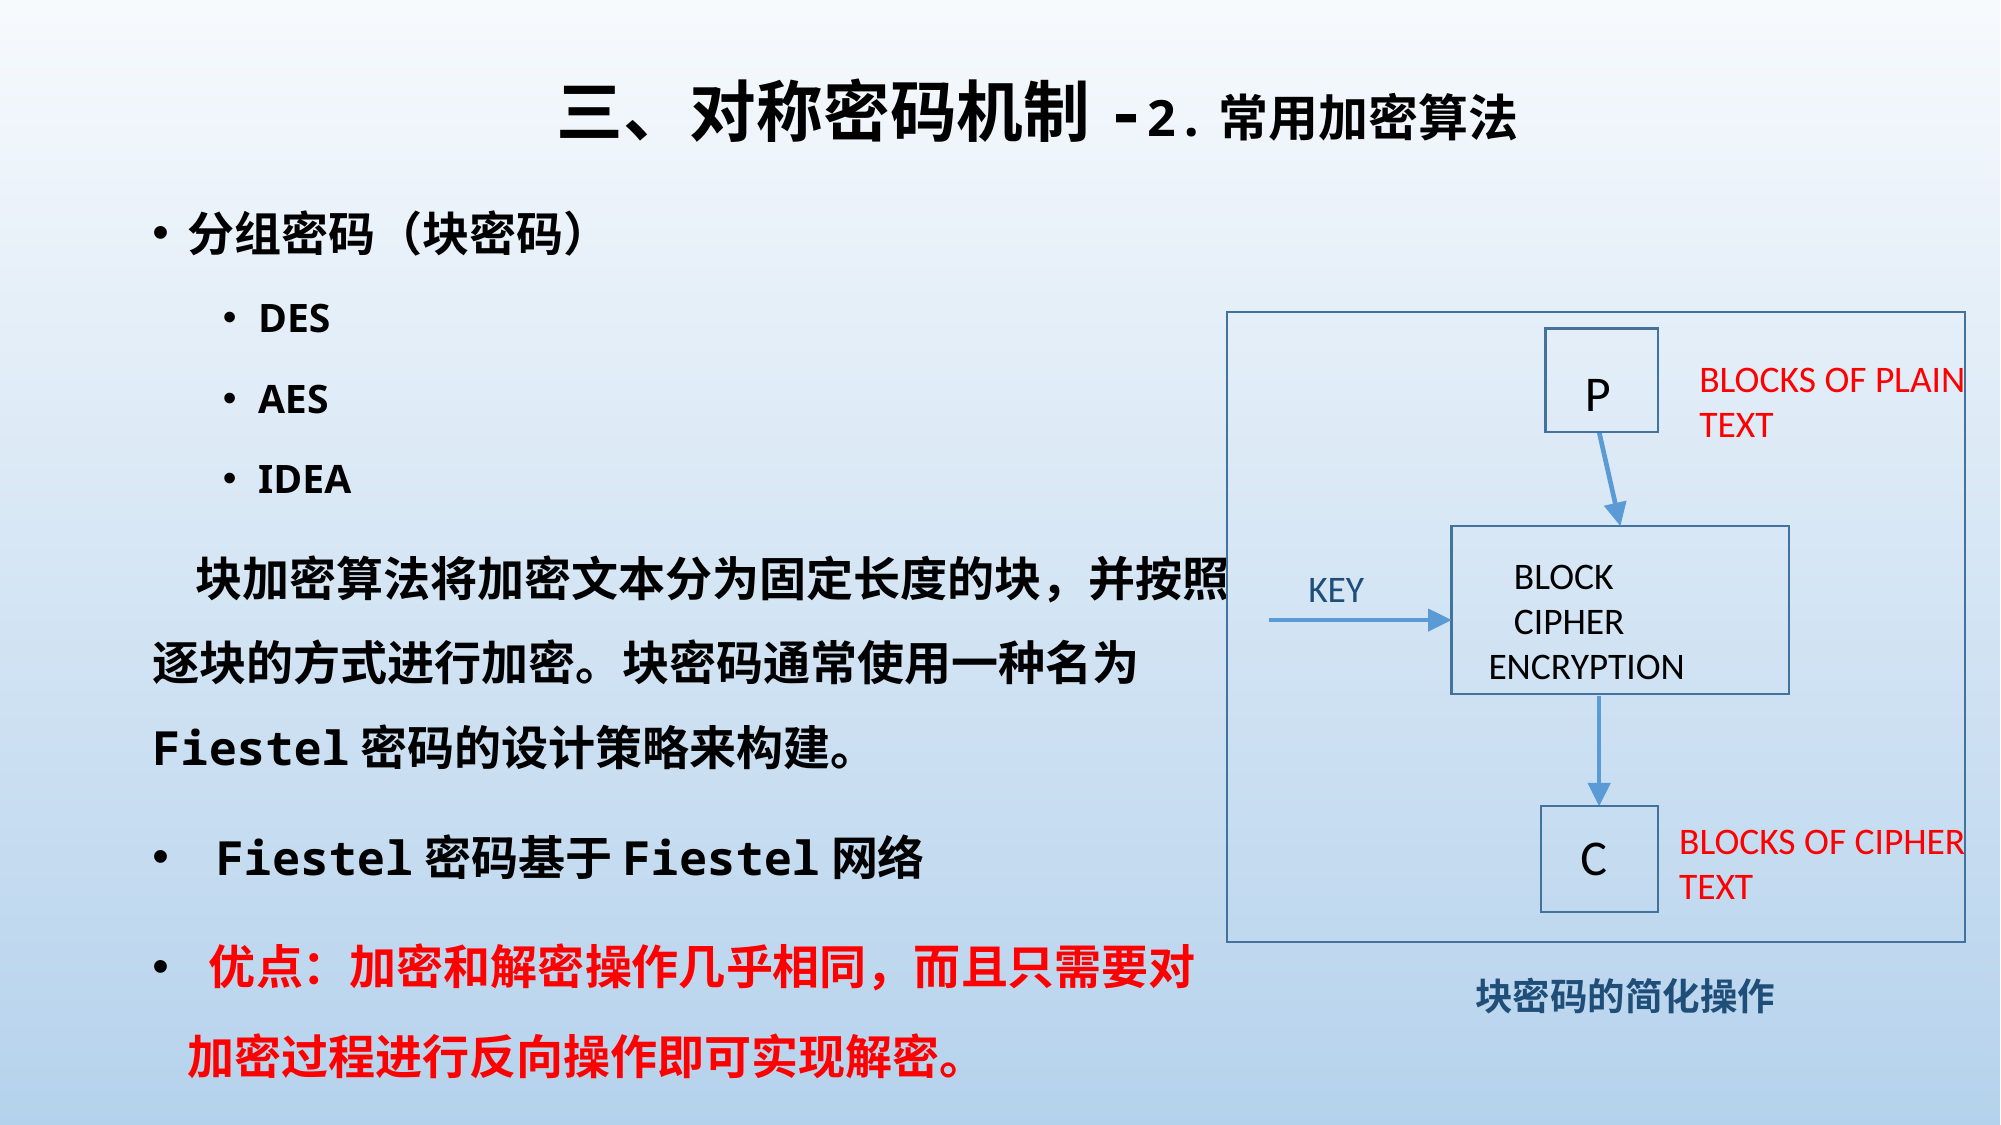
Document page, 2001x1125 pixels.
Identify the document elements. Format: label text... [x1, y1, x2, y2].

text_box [1226, 311, 2000, 942]
text_box 块密码的简化操作 [1460, 965, 2000, 1026]
list 分组密码（块密码） DES AES IDEA 块加密算法将加密文本分为固定长度的块，并按照逐块的方式进行加密。块密码通常使用一种名为Fiestel密码的设计策略来构建。 Fiestel密码基于Fiestel网络 优点：加密和解密操作几乎相同，而且只需要对加密过程进行反向操作即可实现解密。 [137, 168, 1248, 1094]
title 三、对称密码机制-2.常用加密算法 [137, 32, 1863, 148]
